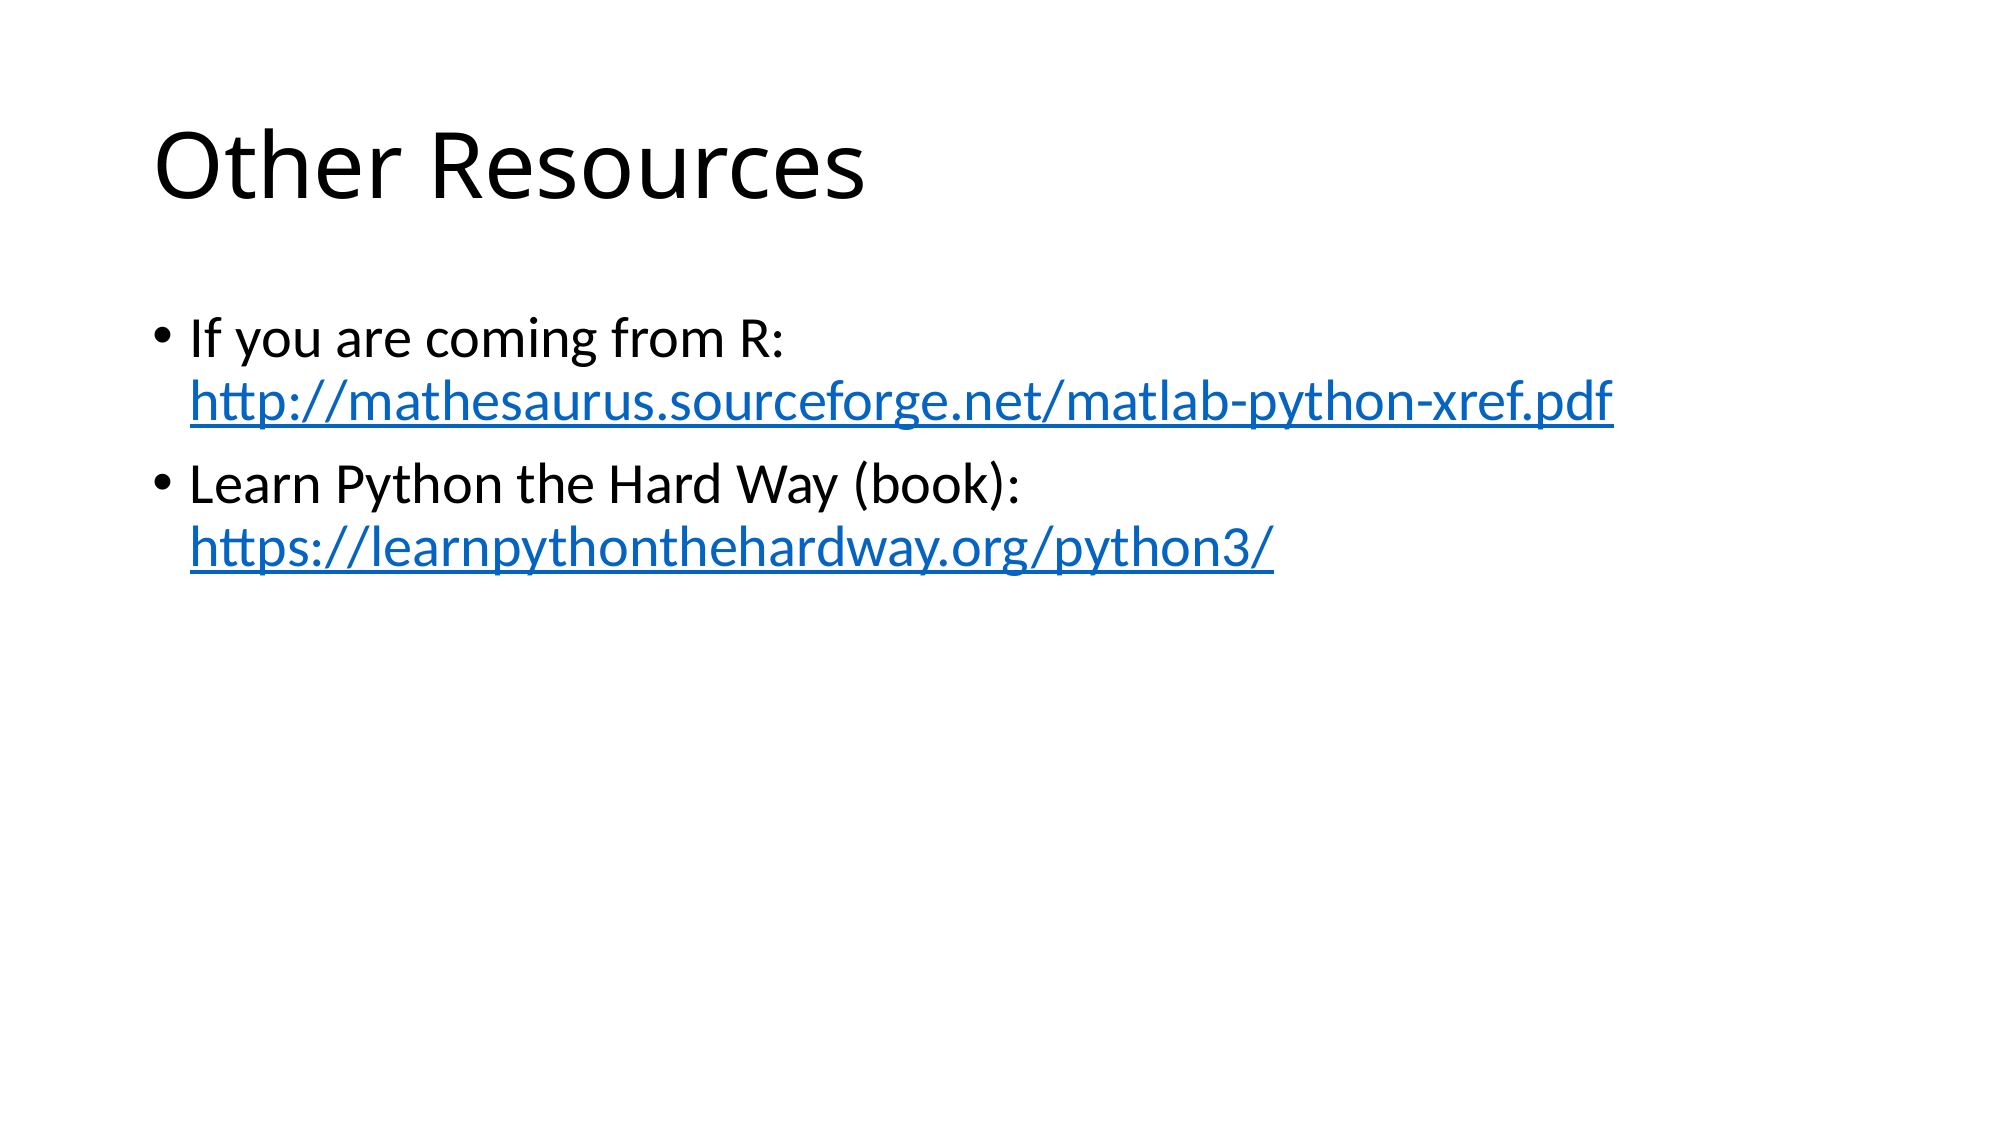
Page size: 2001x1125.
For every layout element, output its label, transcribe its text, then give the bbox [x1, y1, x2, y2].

list If you are coming from R: http://mathesaurus.sourceforge.net/matlab-python-xref.pdf Learn Python the Hard Way (book): https://learnpythonthehardway.org/python3/ [137, 299, 1863, 1014]
title Other Resources [137, 59, 1863, 278]
